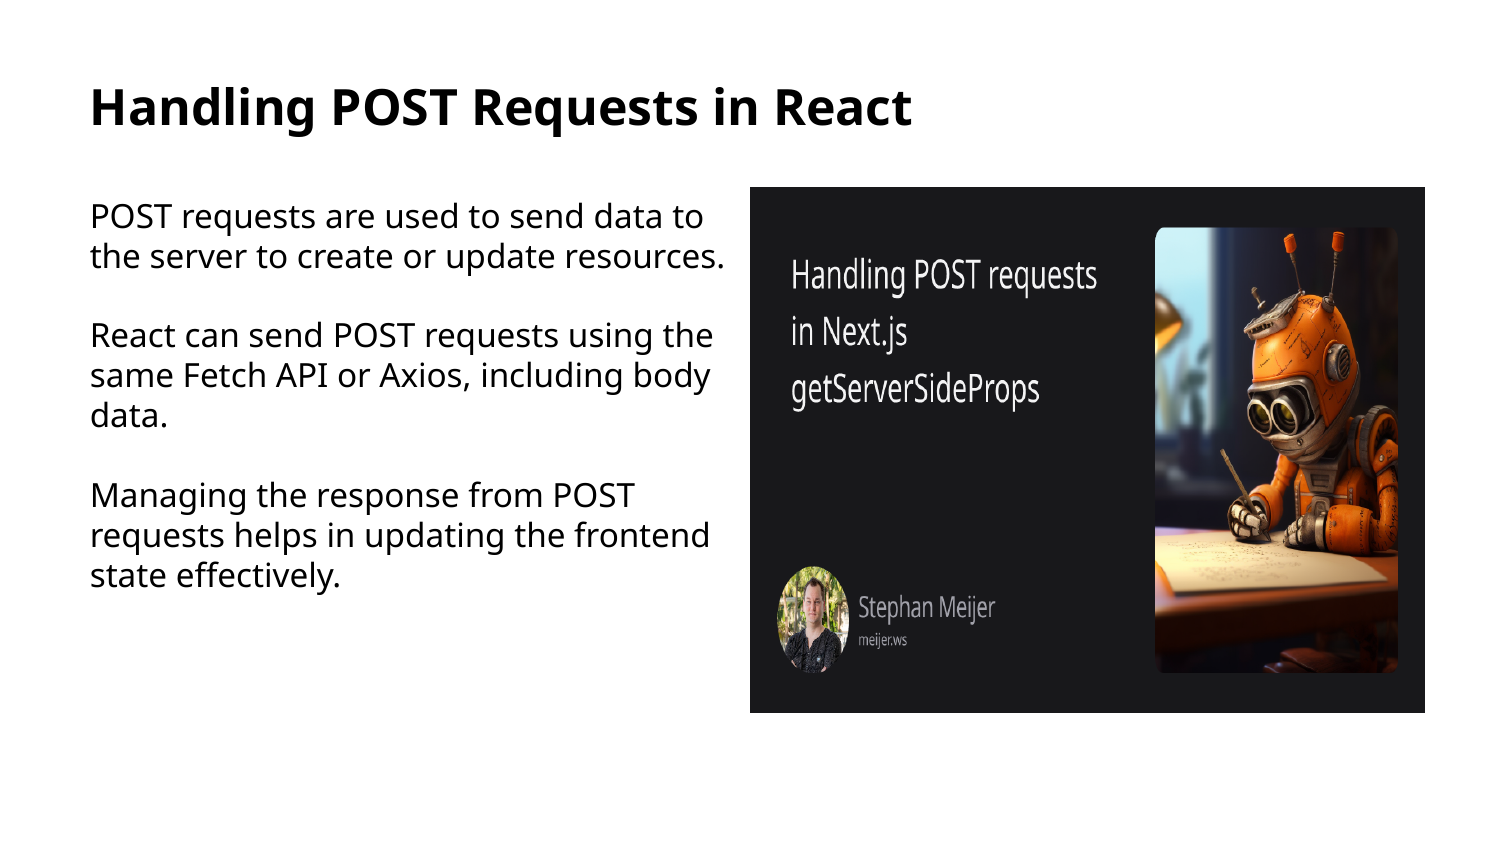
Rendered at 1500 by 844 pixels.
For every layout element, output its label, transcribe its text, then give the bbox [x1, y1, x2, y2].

picture [749, 187, 1425, 713]
text_box POST requests are used to send data to the server to create or update resources. React can send POST requests using the same Fetch API or Axios, including body data. Managing the response from POST requests helps in updating the frontend state effectively. [74, 187, 749, 713]
text_box Handling POST Requests in React [74, 37, 1425, 173]
